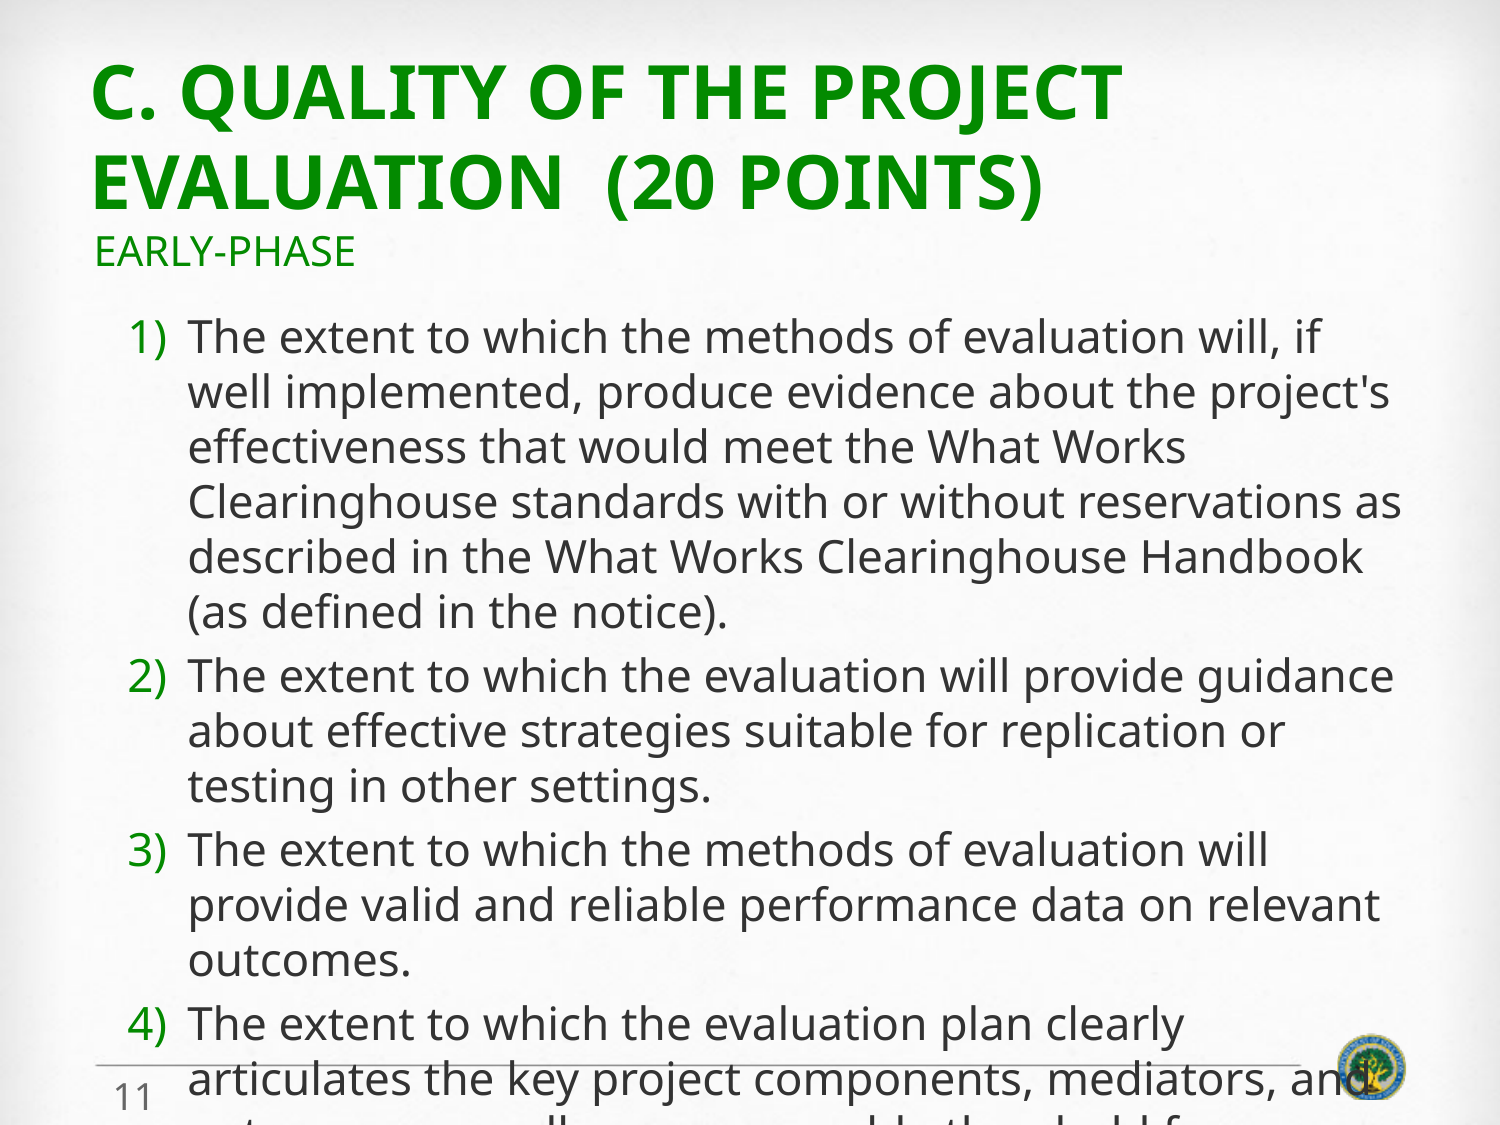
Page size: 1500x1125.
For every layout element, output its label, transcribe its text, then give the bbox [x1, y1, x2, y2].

list The extent to which the methods of evaluation will, if well implemented, produce evidence about the project's effectiveness that would meet the What Works Clearinghouse standards with or without reservations as described in the What Works Clearinghouse Handbook (as defined in the notice). The extent to which the evaluation will provide guidance about effective strategies suitable for replication or testing in other settings. The extent to which the methods of evaluation will provide valid and reliable performance data on relevant outcomes. The extent to which the evaluation plan clearly articulates the key project components, mediators, and outcomes, as well as a measurable threshold for acceptable implementation. [75, 300, 1425, 1030]
slide_number 11 [112, 1065, 200, 1125]
list Early-Phase [75, 217, 1425, 300]
title C. Quality of the Project Evaluation (20 points) [75, 37, 1500, 130]
picture [0, 0, 1500, 1125]
